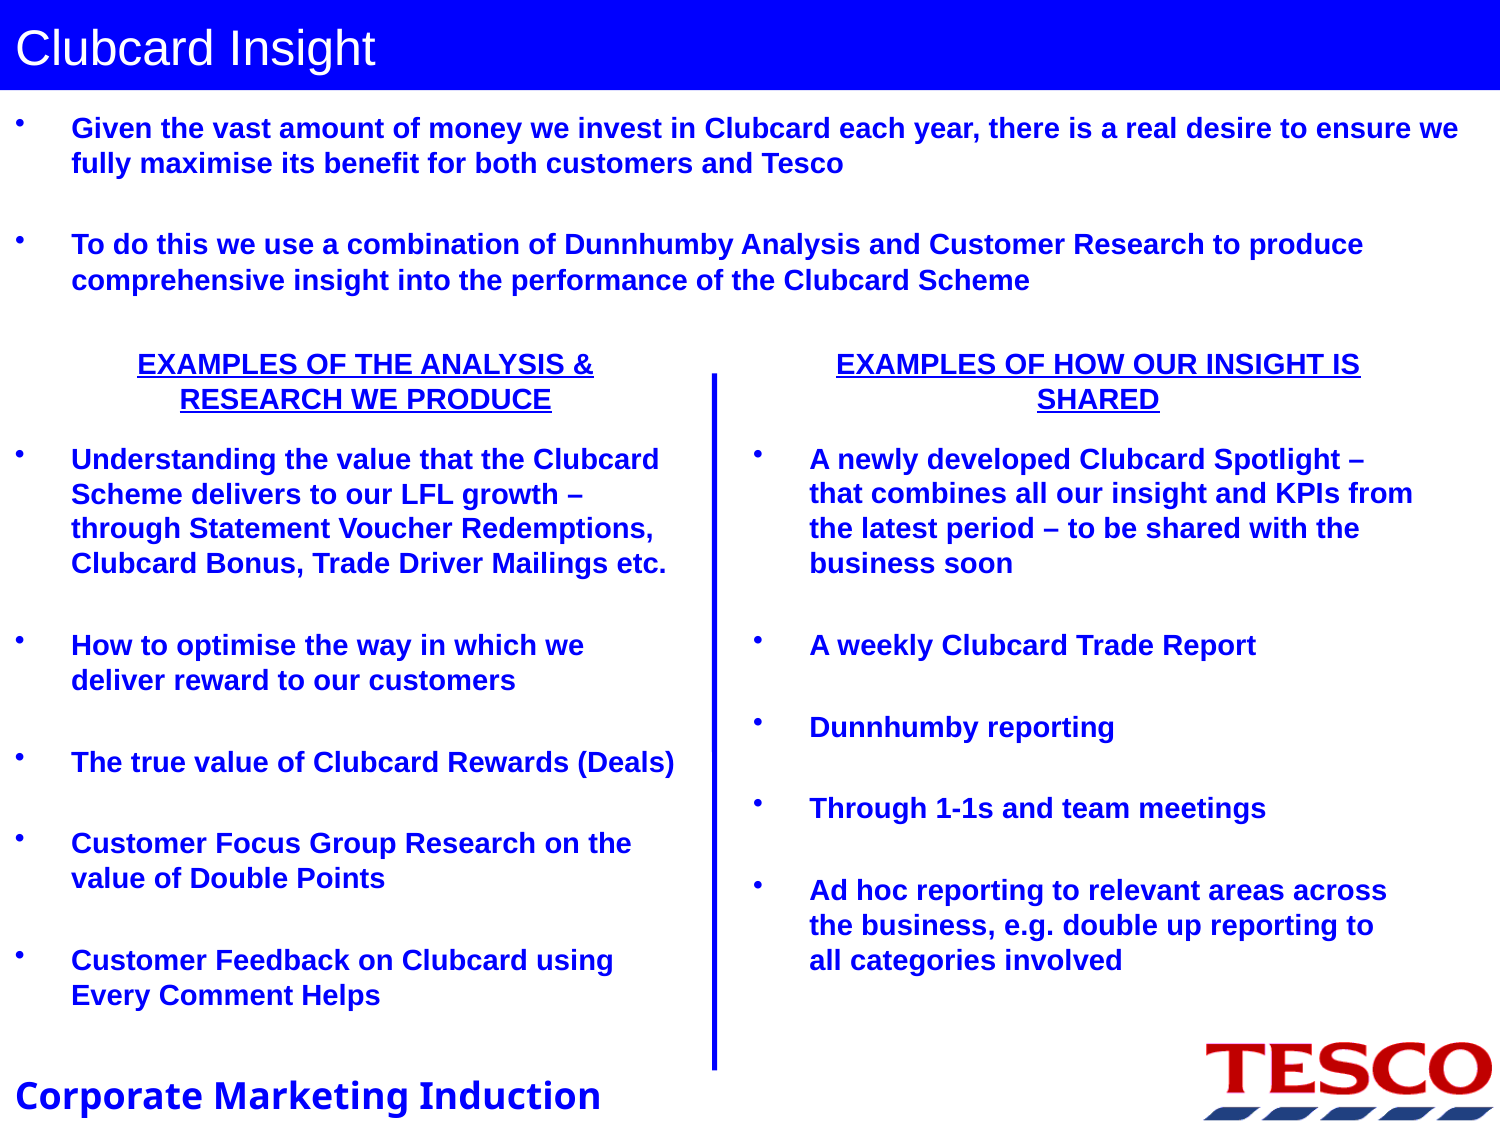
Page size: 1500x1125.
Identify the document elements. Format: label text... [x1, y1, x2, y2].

text_box EXAMPLES OF HOW OUR INSIGHT IS SHARED [797, 337, 1400, 423]
list Given the vast amount of money we invest in Clubcard each year, there is a real desire to ensure we fully maximise its benefit for both customers and Tesco To do this we use a combination of Dunnhumby Analysis and Customer Research to produce comprehensive insight into the performance of the Clubcard Scheme [0, 101, 1500, 315]
text_box A newly developed Clubcard Spotlight – that combines all our insight and KPIs from the latest period – to be shared with the business soon A weekly Clubcard Trade Report Dunnhumby reporting Through 1-1s and team meetings Ad hoc reporting to relevant areas across the business, e.g. double up reporting to all categories involved [738, 432, 1430, 1000]
picture [1203, 1042, 1494, 1125]
title Clubcard Insight [0, 0, 1500, 91]
text_box Understanding the value that the Clubcard Scheme delivers to our LFL growth – through Statement Voucher Redemptions, Clubcard Bonus, Trade Driver Mailings etc. How to optimise the way in which we deliver reward to our customers The true value of Clubcard Rewards (Deals) Customer Focus Group Research on the value of Double Points Customer Feedback on Clubcard using Every Comment Helps [0, 432, 691, 1071]
text_box EXAMPLES OF THE ANALYSIS & RESEARCH WE PRODUCE [64, 337, 668, 423]
